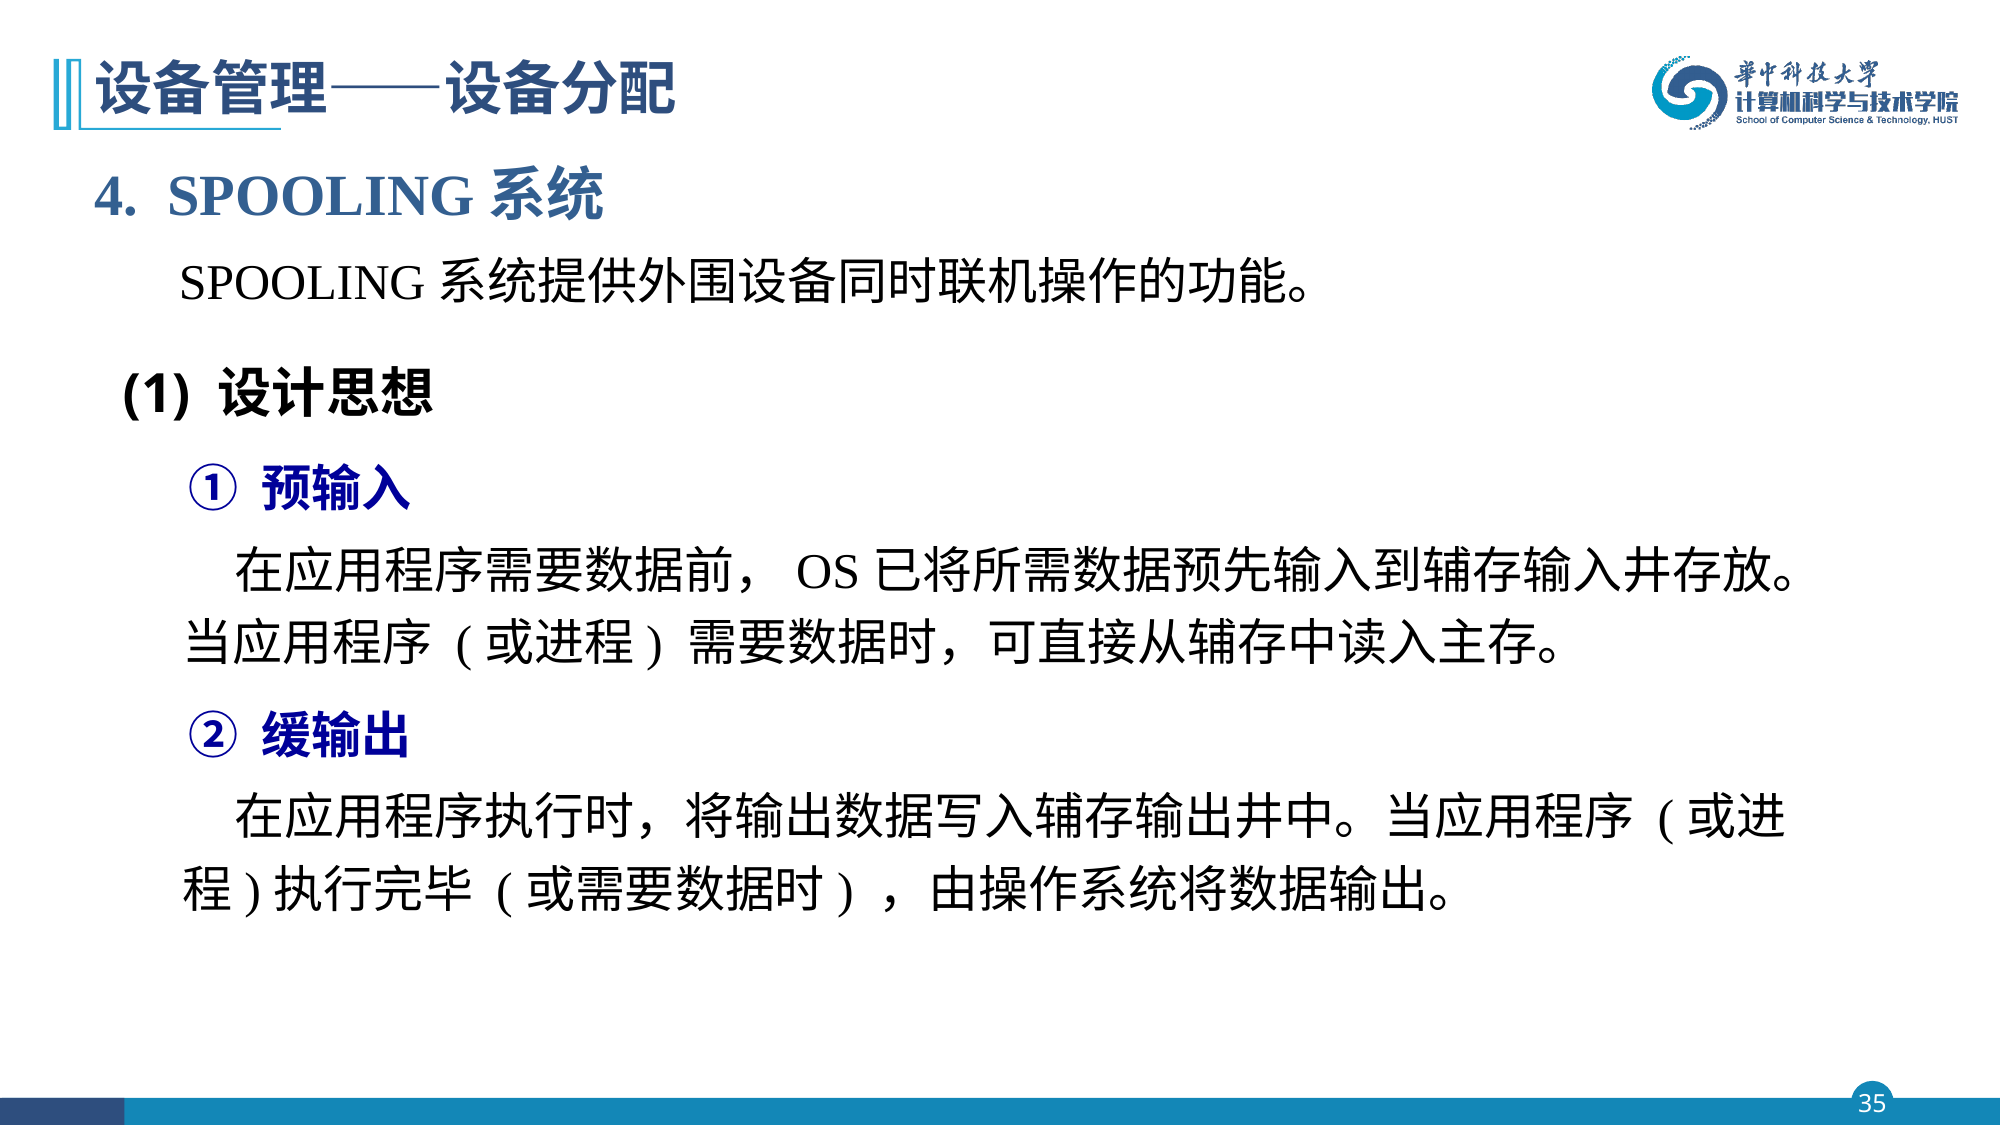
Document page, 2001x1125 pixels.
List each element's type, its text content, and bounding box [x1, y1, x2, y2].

picture [1653, 56, 1678, 79]
picture [1653, 56, 1958, 130]
text_box 4. SPOOLING系统 SPOOLING系统提供外围设备同时联机操作的功能。 (1) 设计思想 ① 预输入 在应用程序需要数据前，OS已将所需数据预先输入到辅存输入井存放。当应用程序 (或进程) 需要数据时，可直接从辅存中读入主存。 ② 缓输出 在应用程序执行时，将输出数据写入辅存输出井中。当应用程序 (或进程)执行完毕 (或需要数据时) ，由操作系统将数据输出。 [80, 136, 1861, 925]
title 设备管理——设备分配 [80, 51, 1653, 136]
